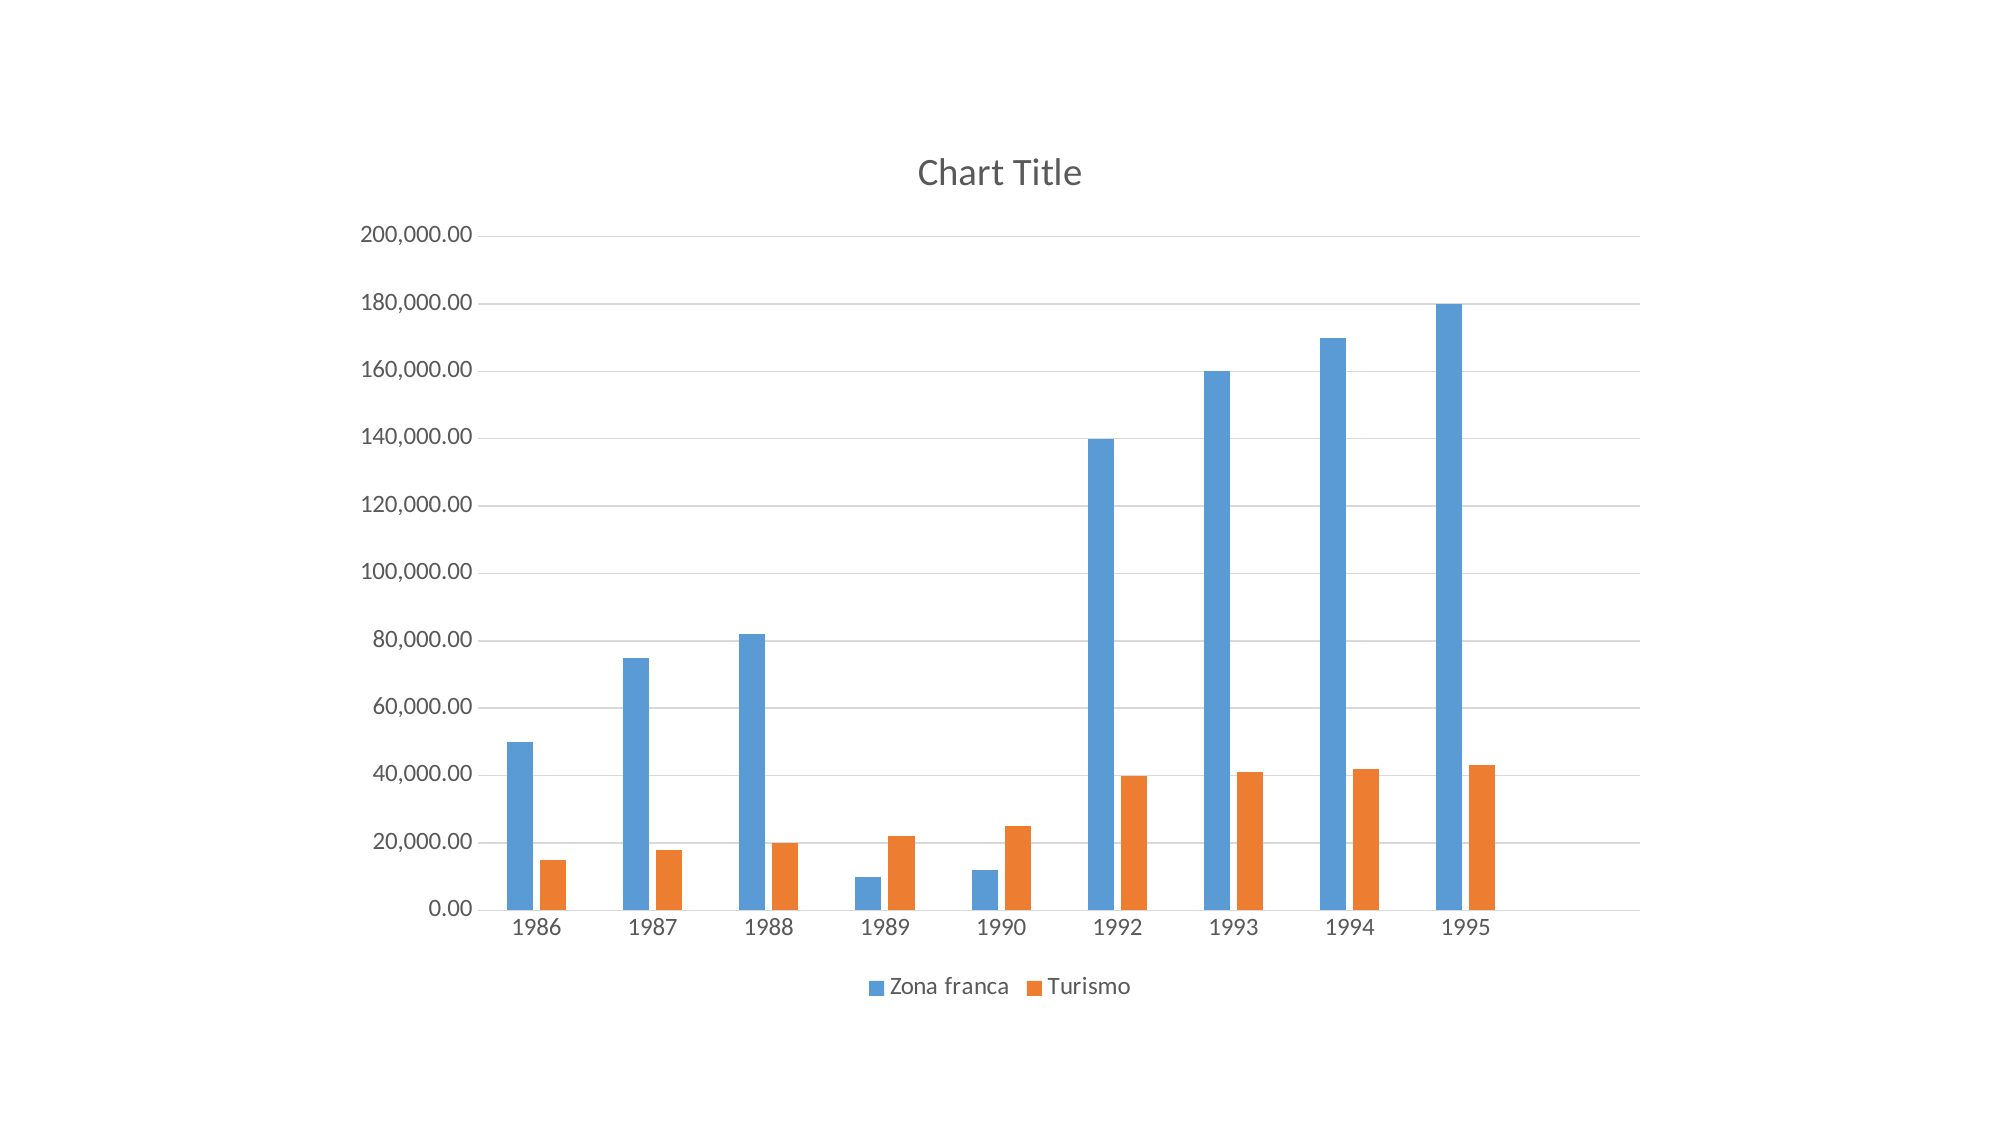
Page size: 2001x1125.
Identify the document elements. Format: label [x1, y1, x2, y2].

chart [333, 117, 1667, 1007]
